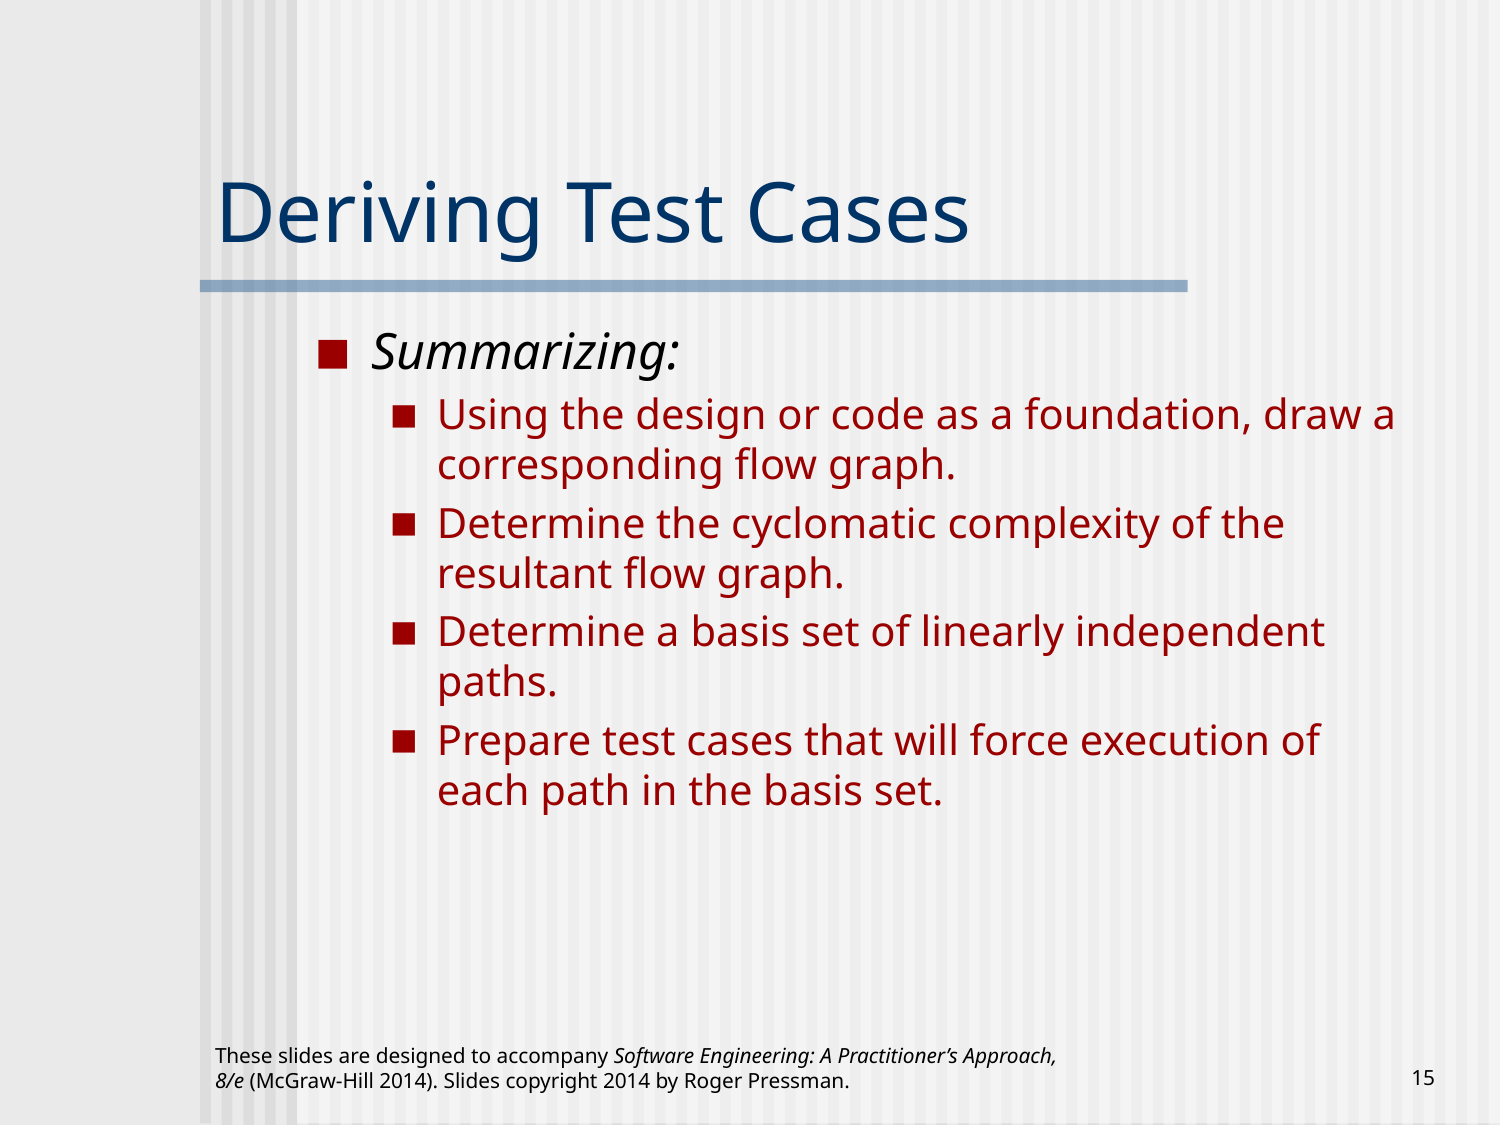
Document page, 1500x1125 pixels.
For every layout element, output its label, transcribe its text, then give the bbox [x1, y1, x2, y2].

text_box These slides are designed to accompany Software Engineering: A Practitioner’s Approach, 8/e (McGraw-Hill 2014). Slides copyright 2014 by Roger Pressman. [199, 1024, 1100, 1100]
title Deriving Test Cases [200, 162, 1300, 267]
list Summarizing: Using the design or code as a foundation, draw a corresponding flow graph. Determine the cyclomatic complexity of the resultant flow graph. Determine a basis set of linearly independent paths. Prepare test cases that will force execution of each path in the basis set. [300, 312, 1438, 1000]
text_box ‹#› [1237, 1024, 1450, 1100]
